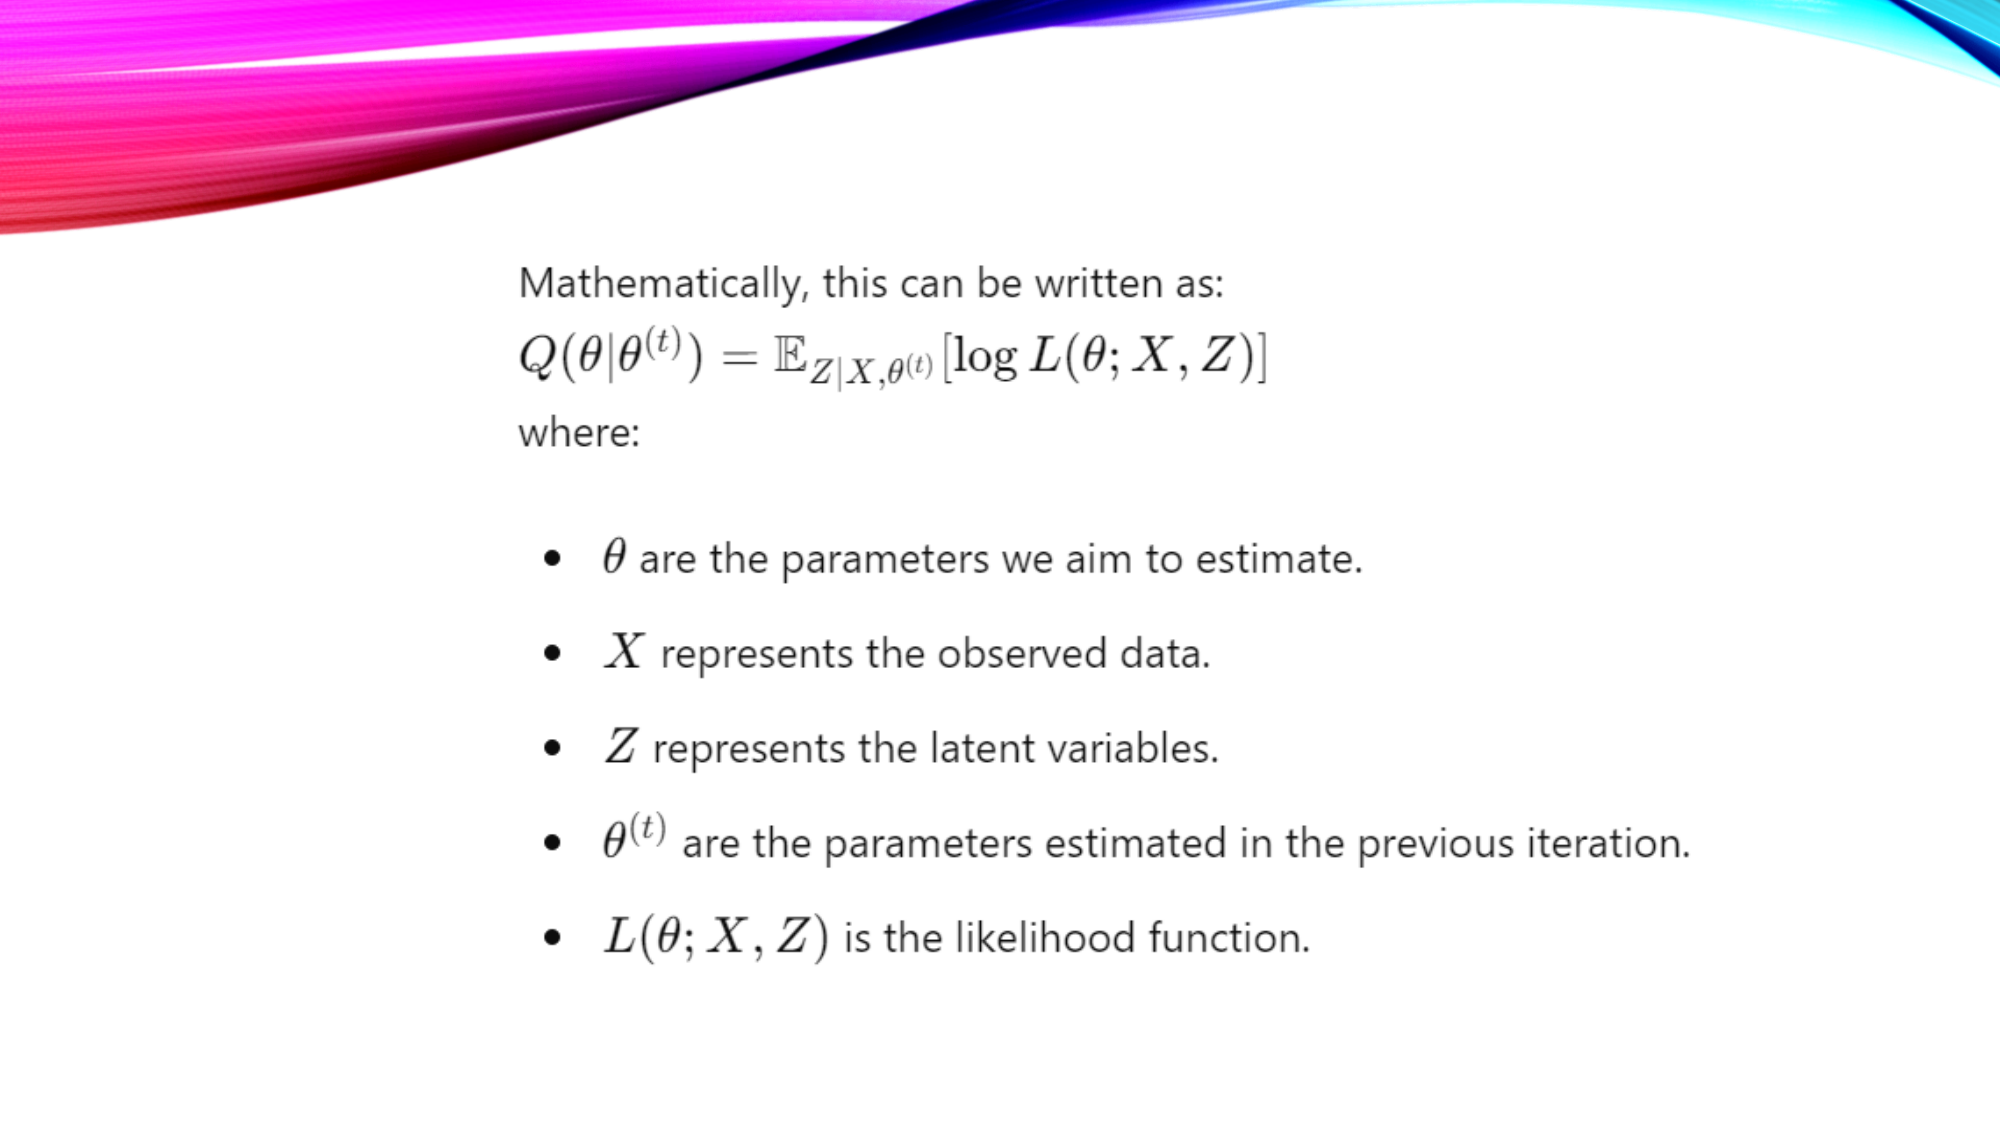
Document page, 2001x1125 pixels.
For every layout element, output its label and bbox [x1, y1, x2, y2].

picture [1910, 0, 2000, 45]
picture [0, 0, 2000, 237]
list [478, 221, 1755, 1012]
picture [1890, 0, 2000, 75]
